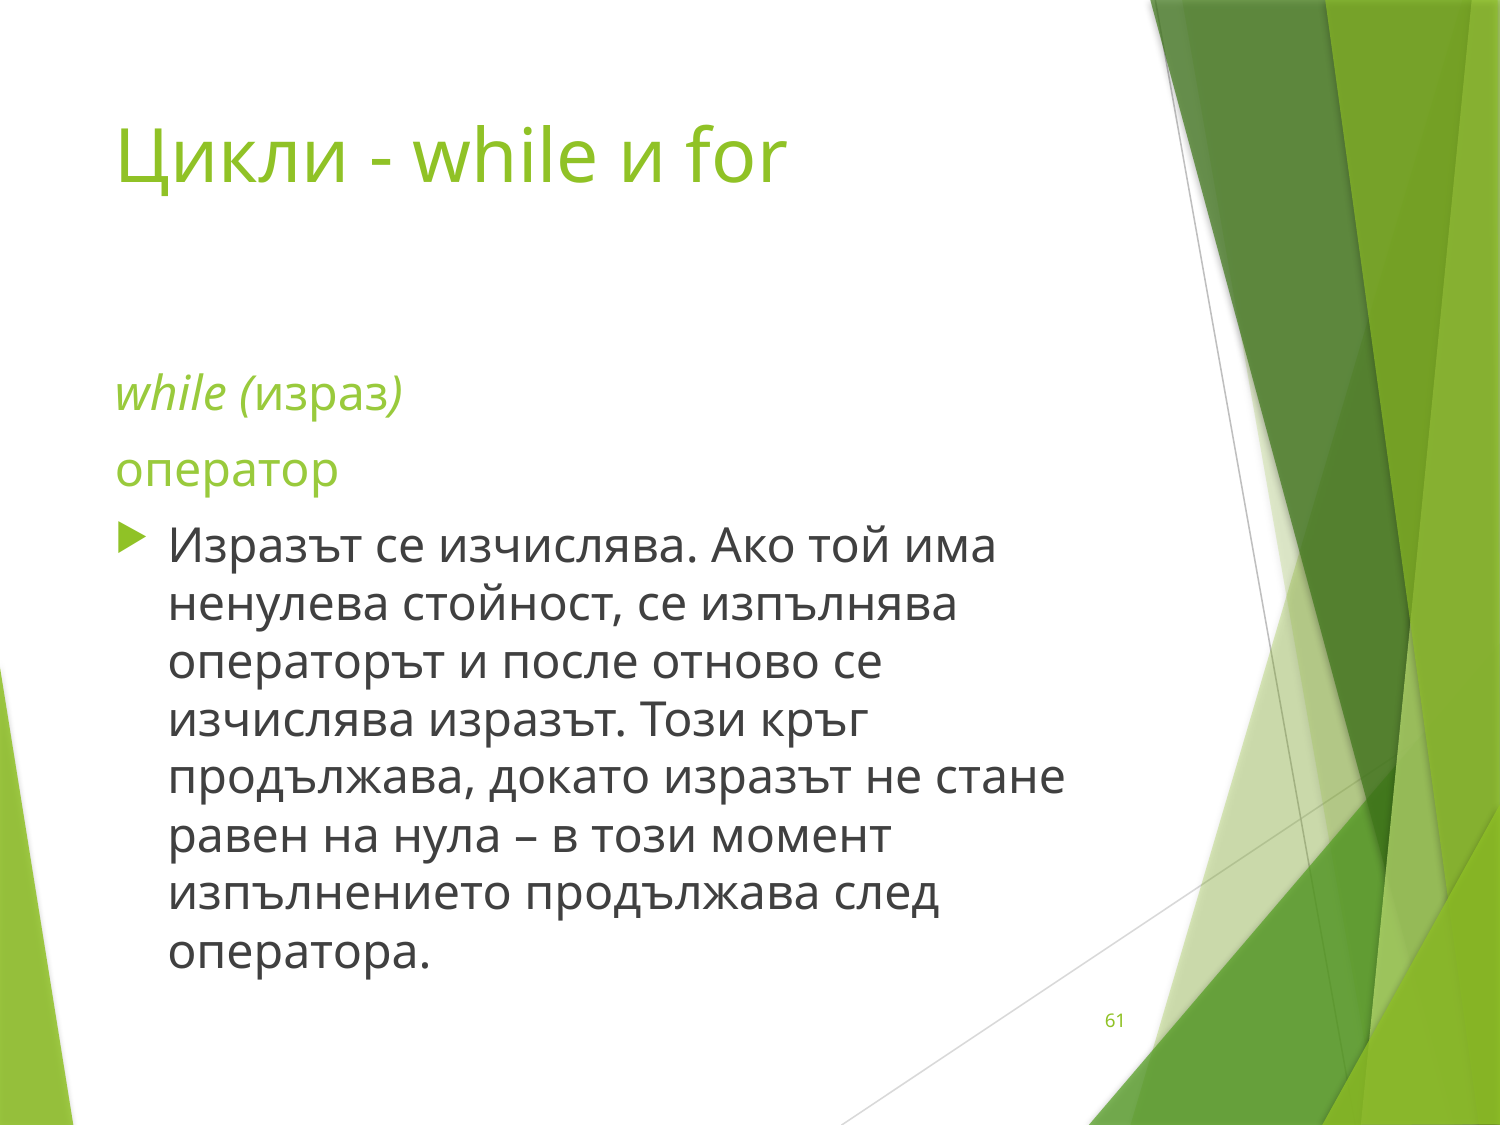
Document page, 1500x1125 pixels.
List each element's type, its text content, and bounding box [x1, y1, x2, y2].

title Цикли - while и for [99, 99, 1142, 317]
slide_number [886, 991, 999, 1051]
slide_number 61 [1057, 991, 1142, 1051]
list while (израз) оператор Изразът се изчислява. Ако той има ненулева стойност, се изпълнява операторът и после отново се изчислява изразът. Този кръг продължава, докато изразът не стане равен на нула – в този момент изпълнението продължава след оператора. [99, 354, 1142, 992]
